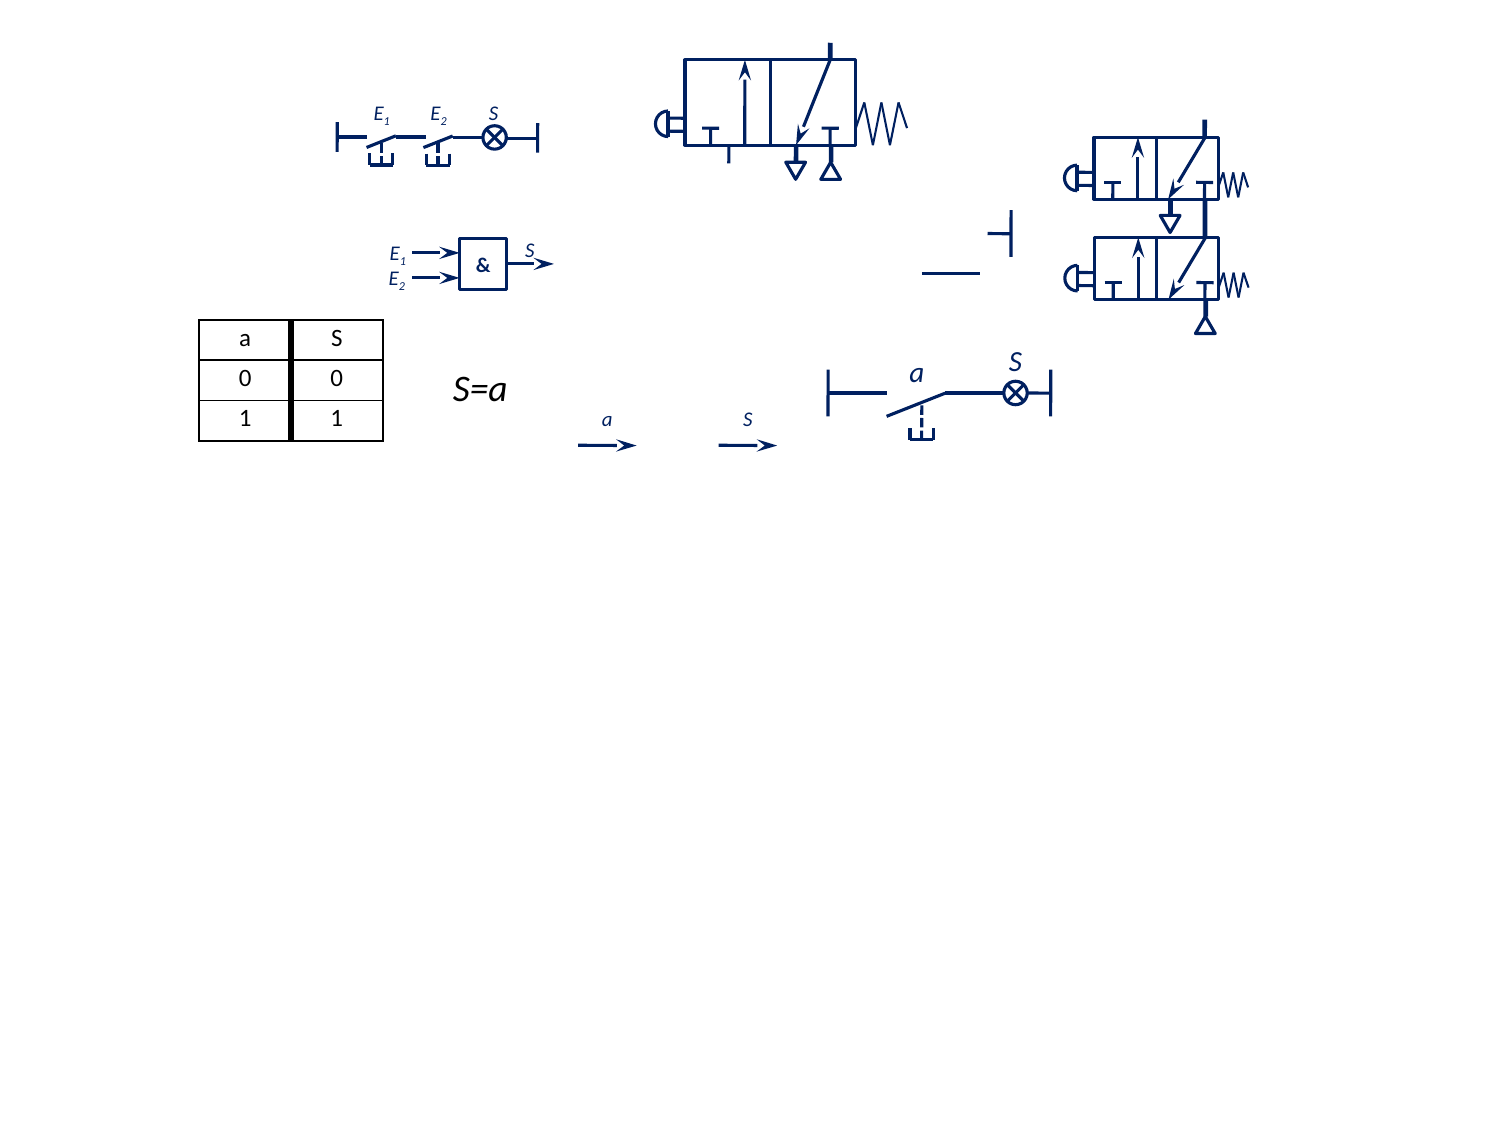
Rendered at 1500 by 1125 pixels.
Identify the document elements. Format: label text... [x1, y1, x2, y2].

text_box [336, 91, 538, 166]
table_header a [200, 321, 288, 359]
table_cell 0 [200, 361, 288, 400]
text_box [1193, 317, 1218, 336]
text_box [655, 42, 908, 180]
table_cell 0 [294, 361, 382, 400]
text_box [827, 334, 1052, 441]
table_cell 1 [294, 401, 382, 440]
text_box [1064, 199, 1249, 300]
table_header S [294, 321, 382, 359]
text_box S [718, 398, 778, 439]
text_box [1064, 119, 1249, 198]
text_box a [577, 398, 637, 439]
text_box S=a [433, 357, 528, 417]
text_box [372, 229, 555, 298]
table_cell 1 [200, 401, 288, 440]
